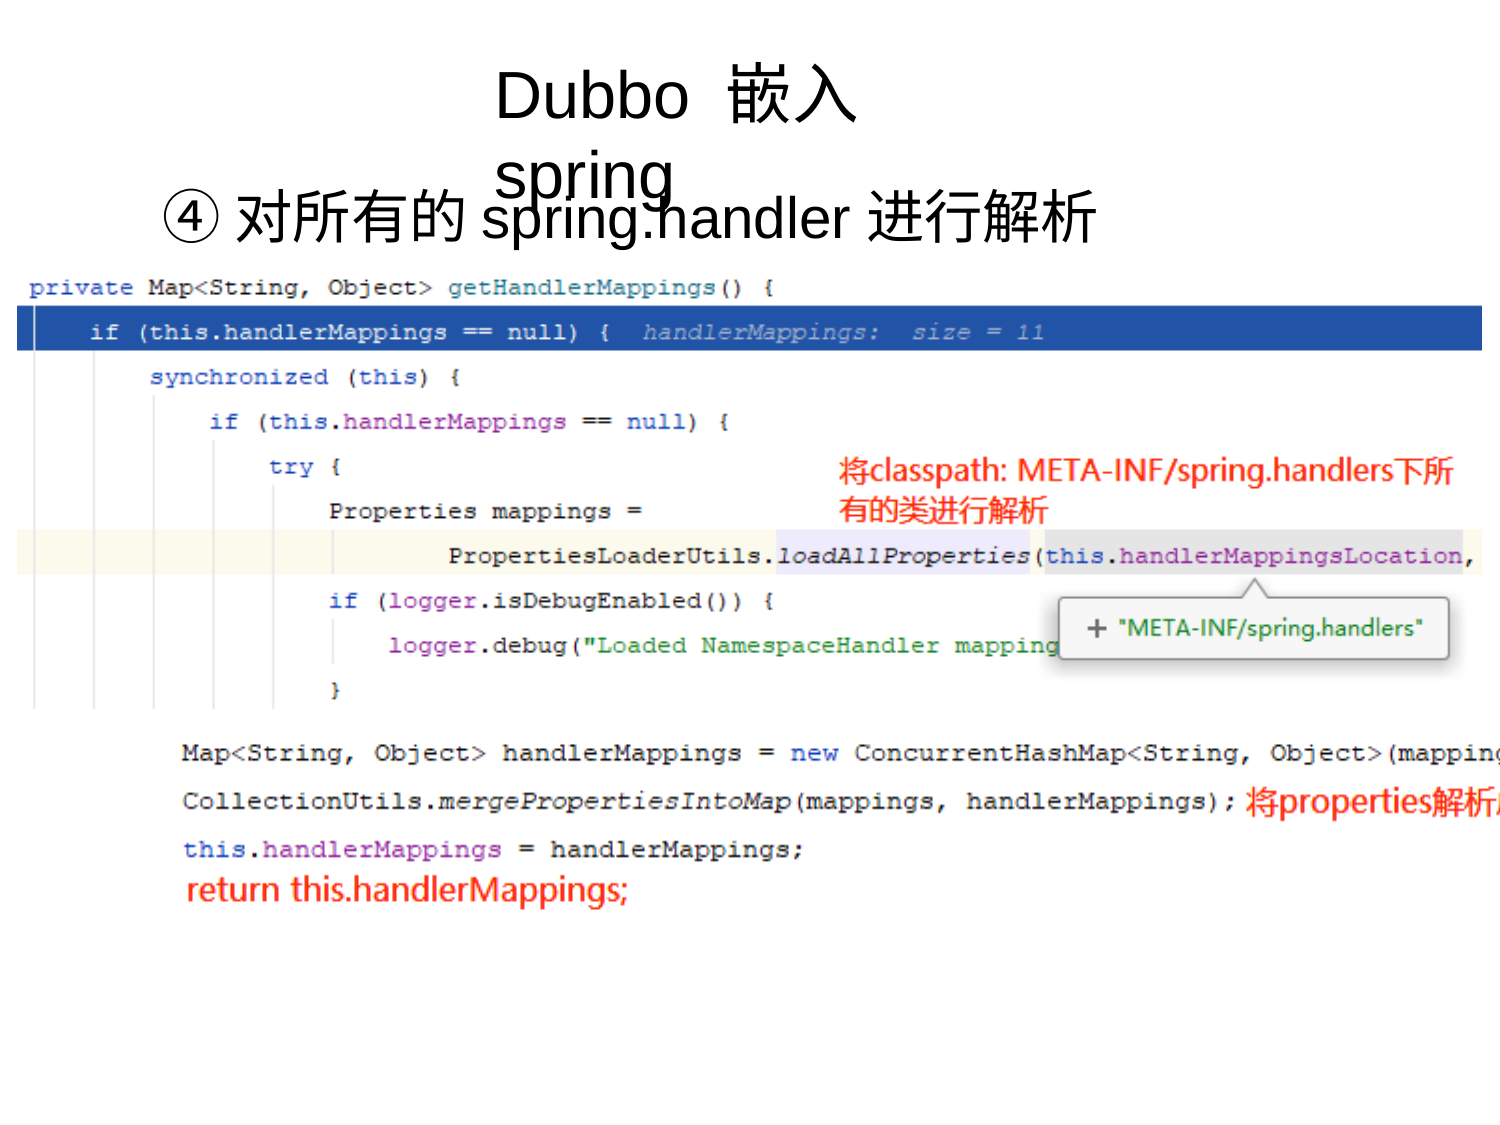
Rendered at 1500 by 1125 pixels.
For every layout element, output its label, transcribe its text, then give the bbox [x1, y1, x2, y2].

text_box ④对所有的spring.handler进行解析 [147, 172, 1431, 258]
picture [177, 727, 1500, 934]
text_box Dubbo 嵌入spring [479, 44, 1057, 172]
picture [17, 267, 1482, 709]
